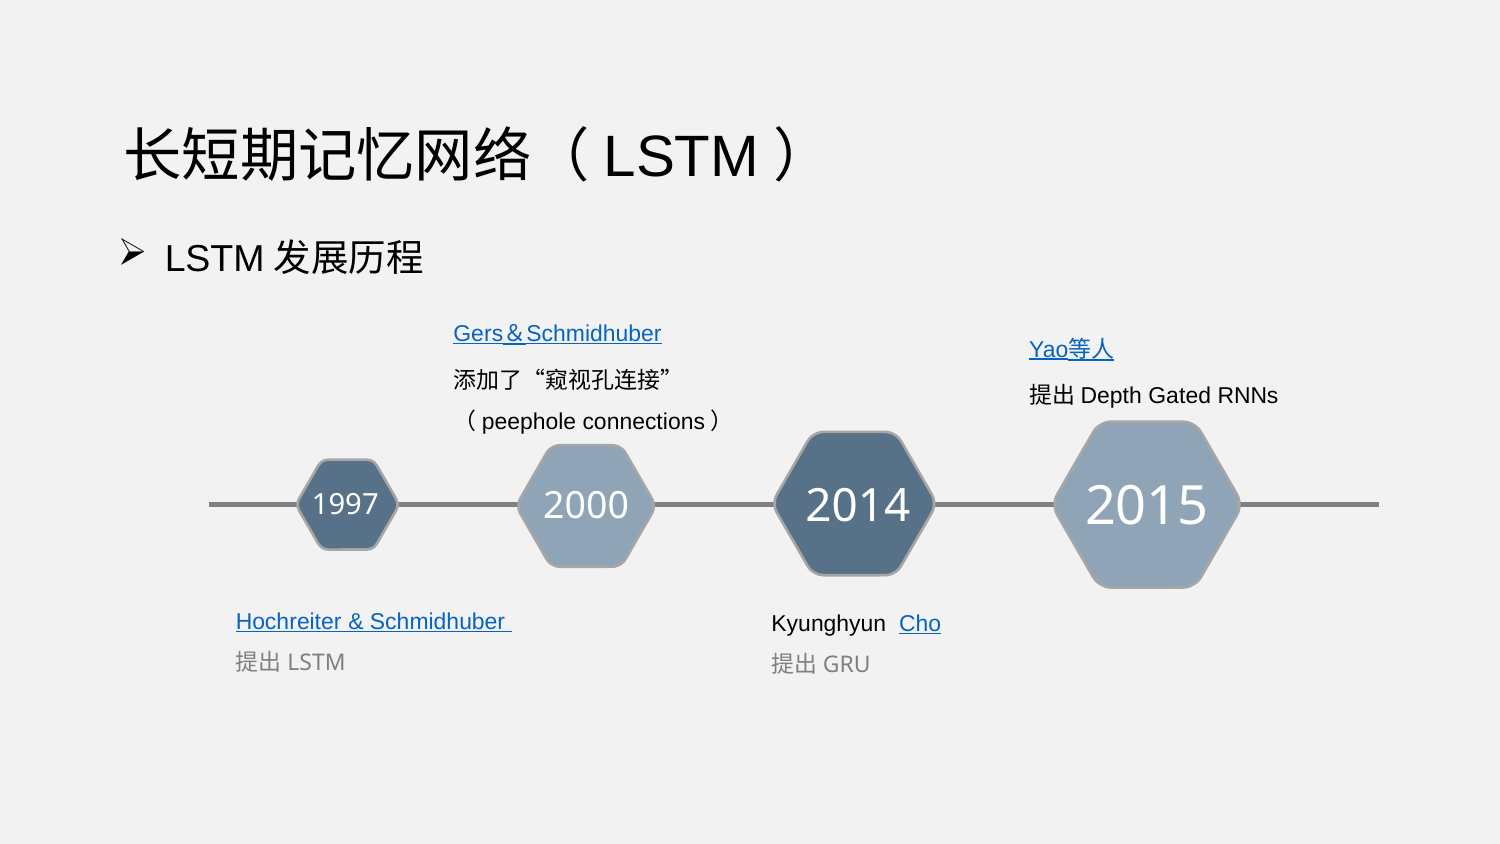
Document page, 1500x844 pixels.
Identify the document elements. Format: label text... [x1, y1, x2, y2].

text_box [1054, 421, 1240, 588]
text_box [774, 431, 935, 576]
text_box Kyunghyun Cho 提出GRU [756, 587, 1057, 685]
text_box 长短期记忆网络（LSTM） [109, 110, 1396, 196]
text_box Yao等人 提出Depth Gated RNNs [1014, 310, 1370, 417]
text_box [297, 459, 398, 550]
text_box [518, 445, 654, 567]
text_box Gers＆Schmidhuber 添加了“窥视孔连接” （peephole connections） [438, 294, 794, 442]
text_box Hochreiter & Schmidhuber 提出LSTM [220, 585, 529, 683]
text_box LSTM发展历程 [103, 204, 1366, 287]
